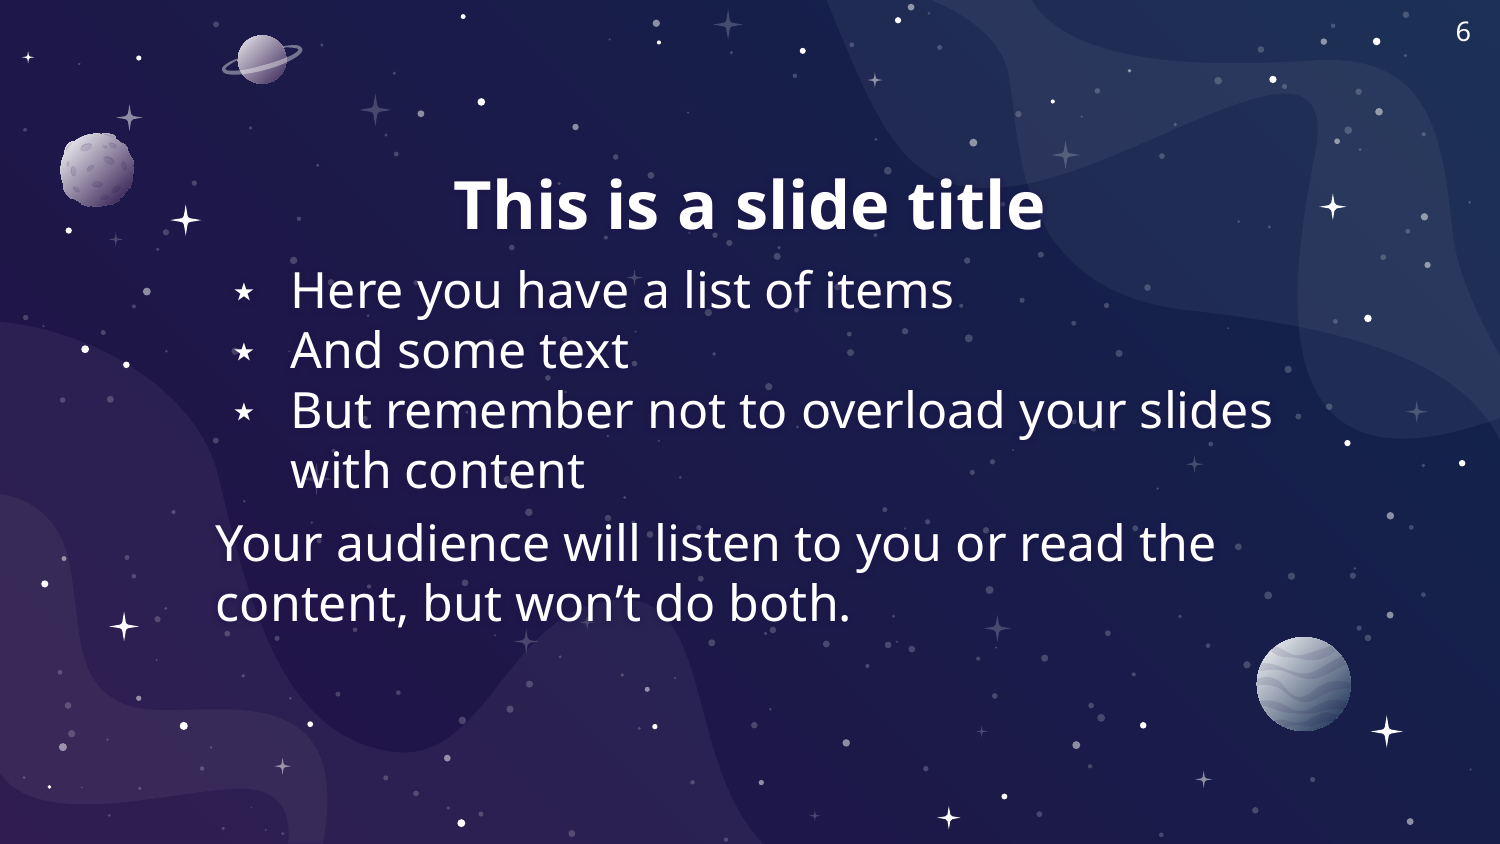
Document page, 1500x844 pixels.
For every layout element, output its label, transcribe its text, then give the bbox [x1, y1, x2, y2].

list Here you have a list of items And some text But remember not to overload your slides with content Your audience will listen to you or read the content, but won’t do both. [215, 258, 1285, 701]
title This is a slide title [215, 140, 1285, 243]
slide_number 6 [1418, 0, 1500, 65]
